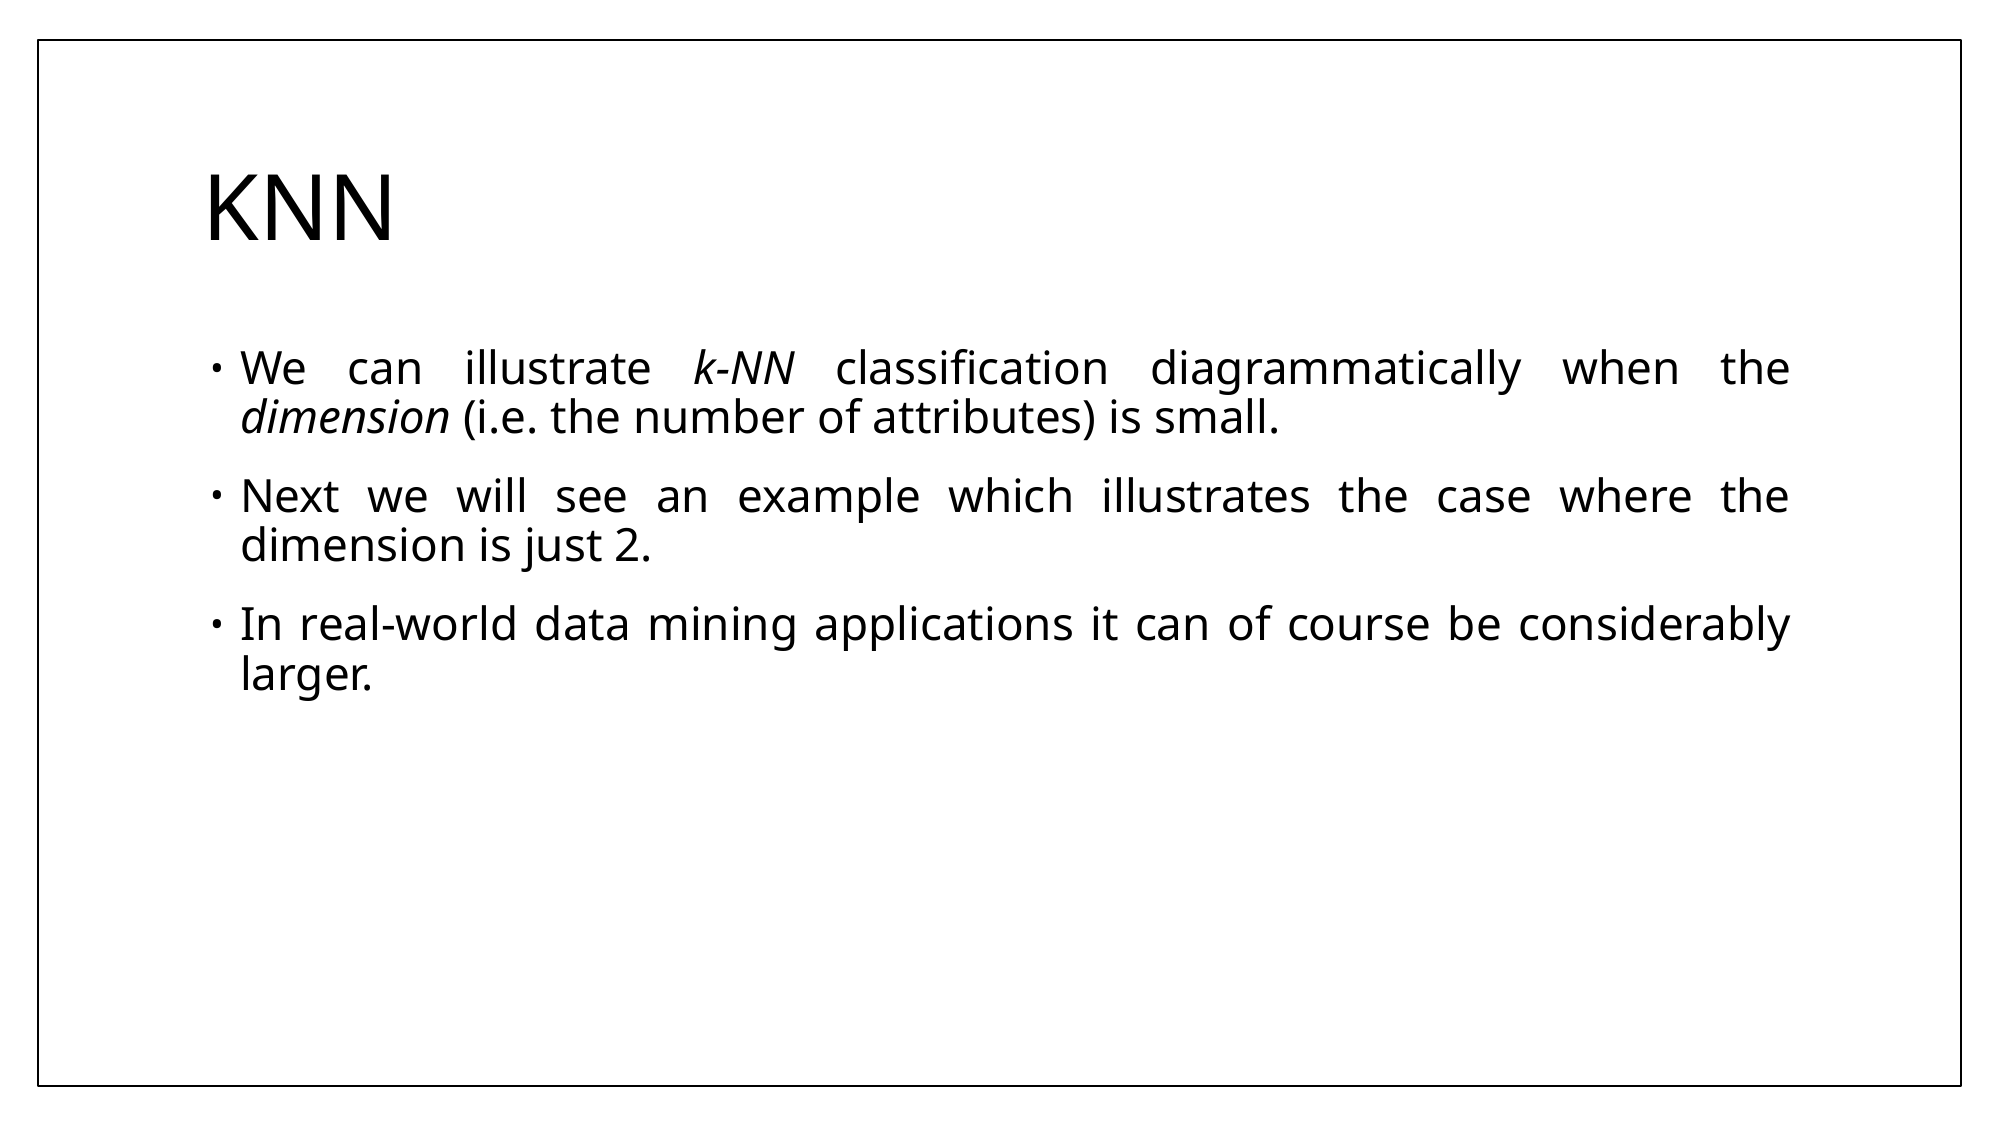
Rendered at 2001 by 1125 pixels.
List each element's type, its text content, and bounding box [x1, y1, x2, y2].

title KNN [187, 99, 1808, 323]
list We can illustrate k-NN classification diagrammatically when the dimension (i.e. the number of attributes) is small. Next we will see an example which illustrates the case where the dimension is just 2. In real-world data mining applications it can of course be considerably larger. [187, 337, 1807, 1000]
